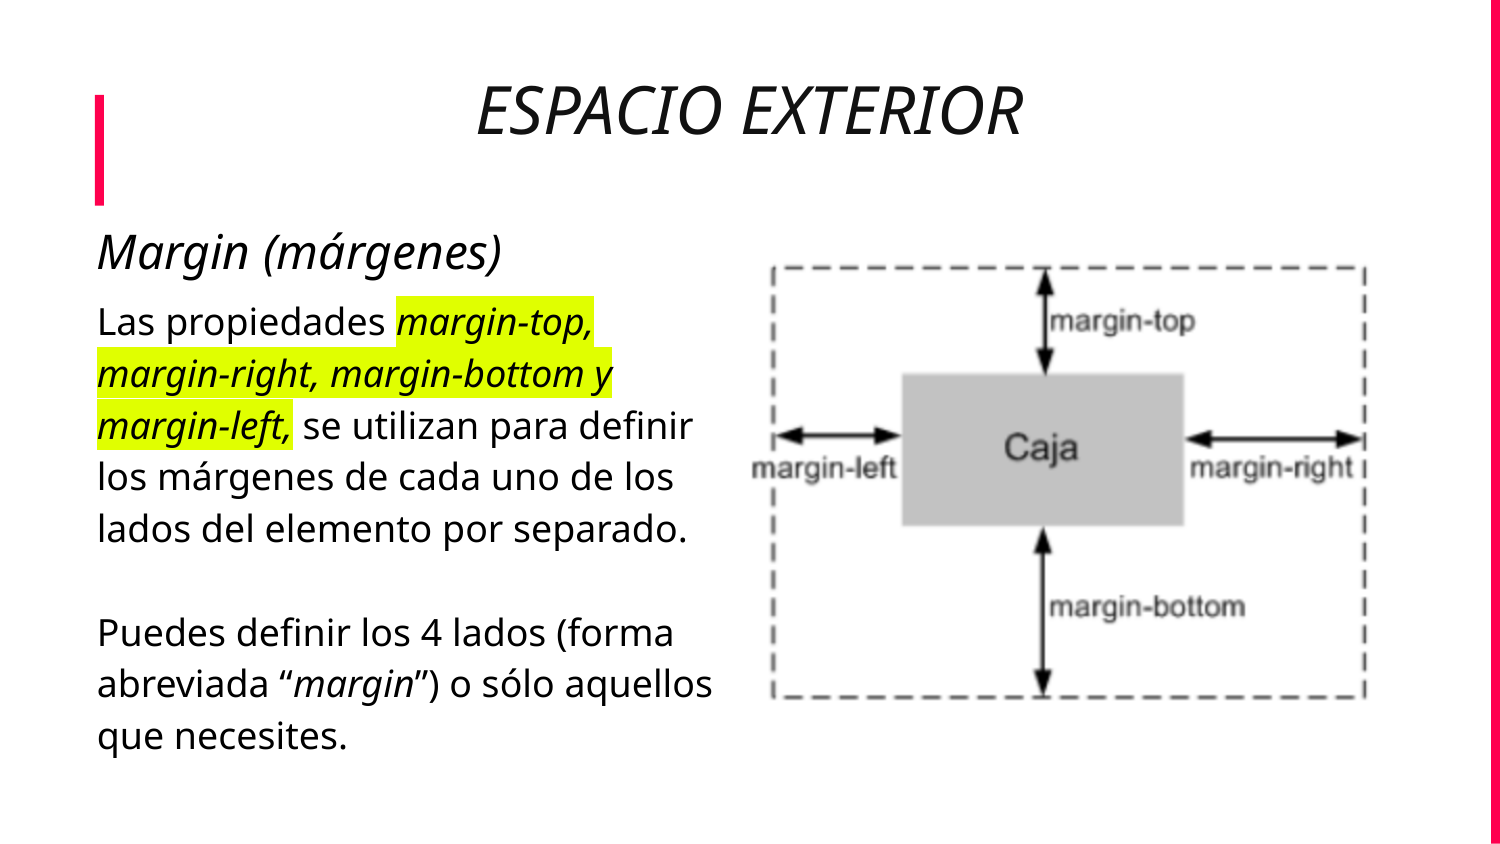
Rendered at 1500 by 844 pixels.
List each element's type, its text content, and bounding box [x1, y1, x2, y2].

text_box ESPACIO EXTERIOR [129, 41, 1370, 156]
text_box Margin (márgenes) Las propiedades margin-top, margin-right, margin-bottom y margin-left, se utilizan para definir los márgenes de cada uno de los lados del elemento por separado. Puedes definir los 4 lados (forma abreviada “margin”) o sólo aquellos que necesites. [81, 197, 741, 803]
picture [740, 238, 1389, 731]
